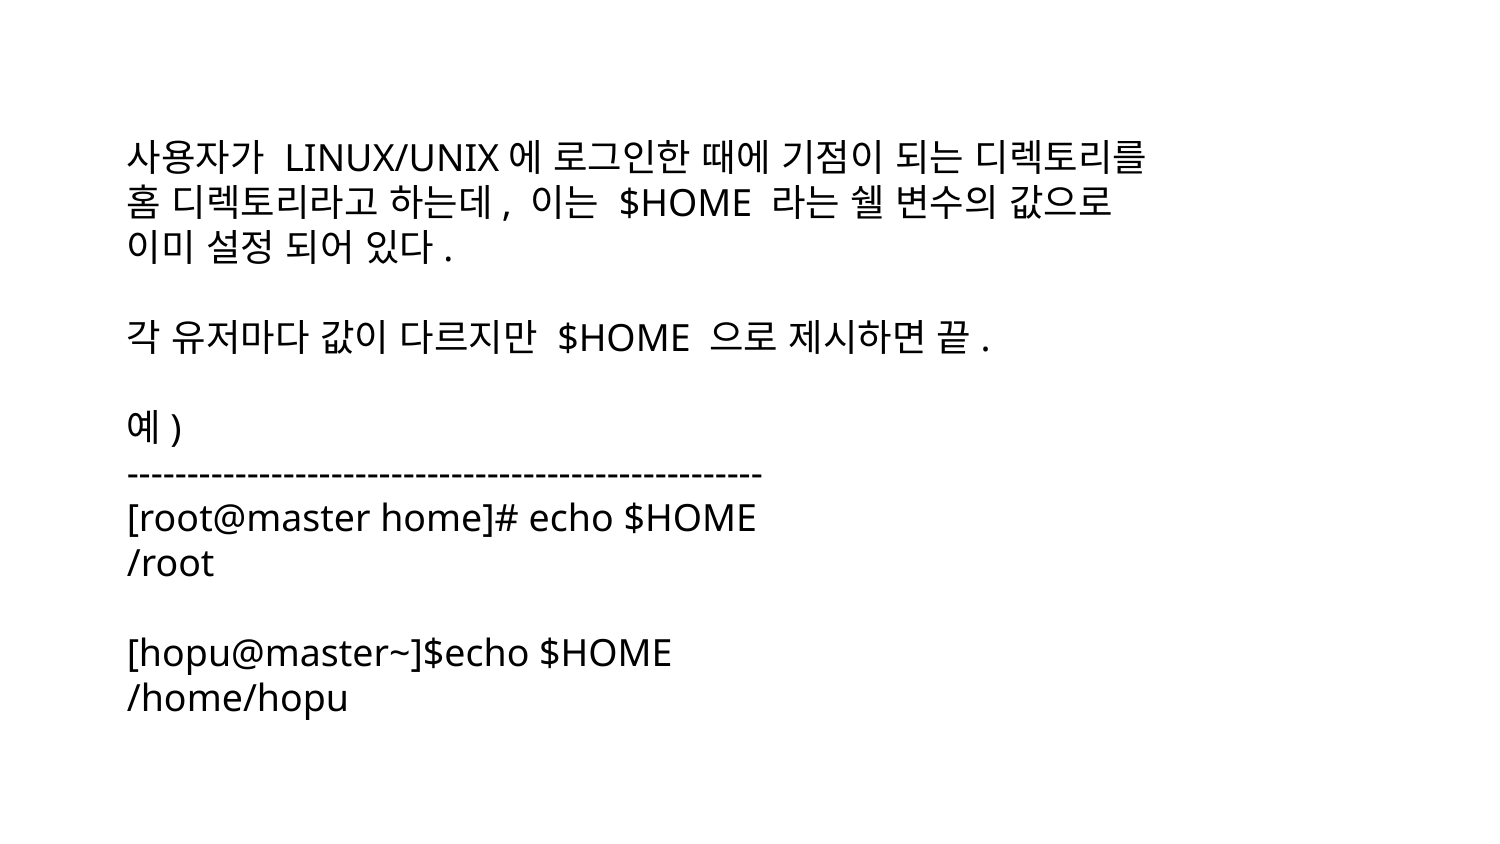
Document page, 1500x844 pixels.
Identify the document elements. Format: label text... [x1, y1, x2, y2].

text_box 사용자가 LINUX/UNIX에 로그인한 때에 기점이 되는 디렉토리를 홈 디렉토리라고 하는데, 이는 $HOME 라는 쉘 변수의 값으로 이미 설정 되어 있다. 각 유저마다 값이 다르지만 $HOME 으로 제시하면 끝. 예) ----------------------------------------------------- [root@master home]# echo $HOME /root [hopu@master~]$echo $HOME /home/hopu [112, 126, 1329, 727]
